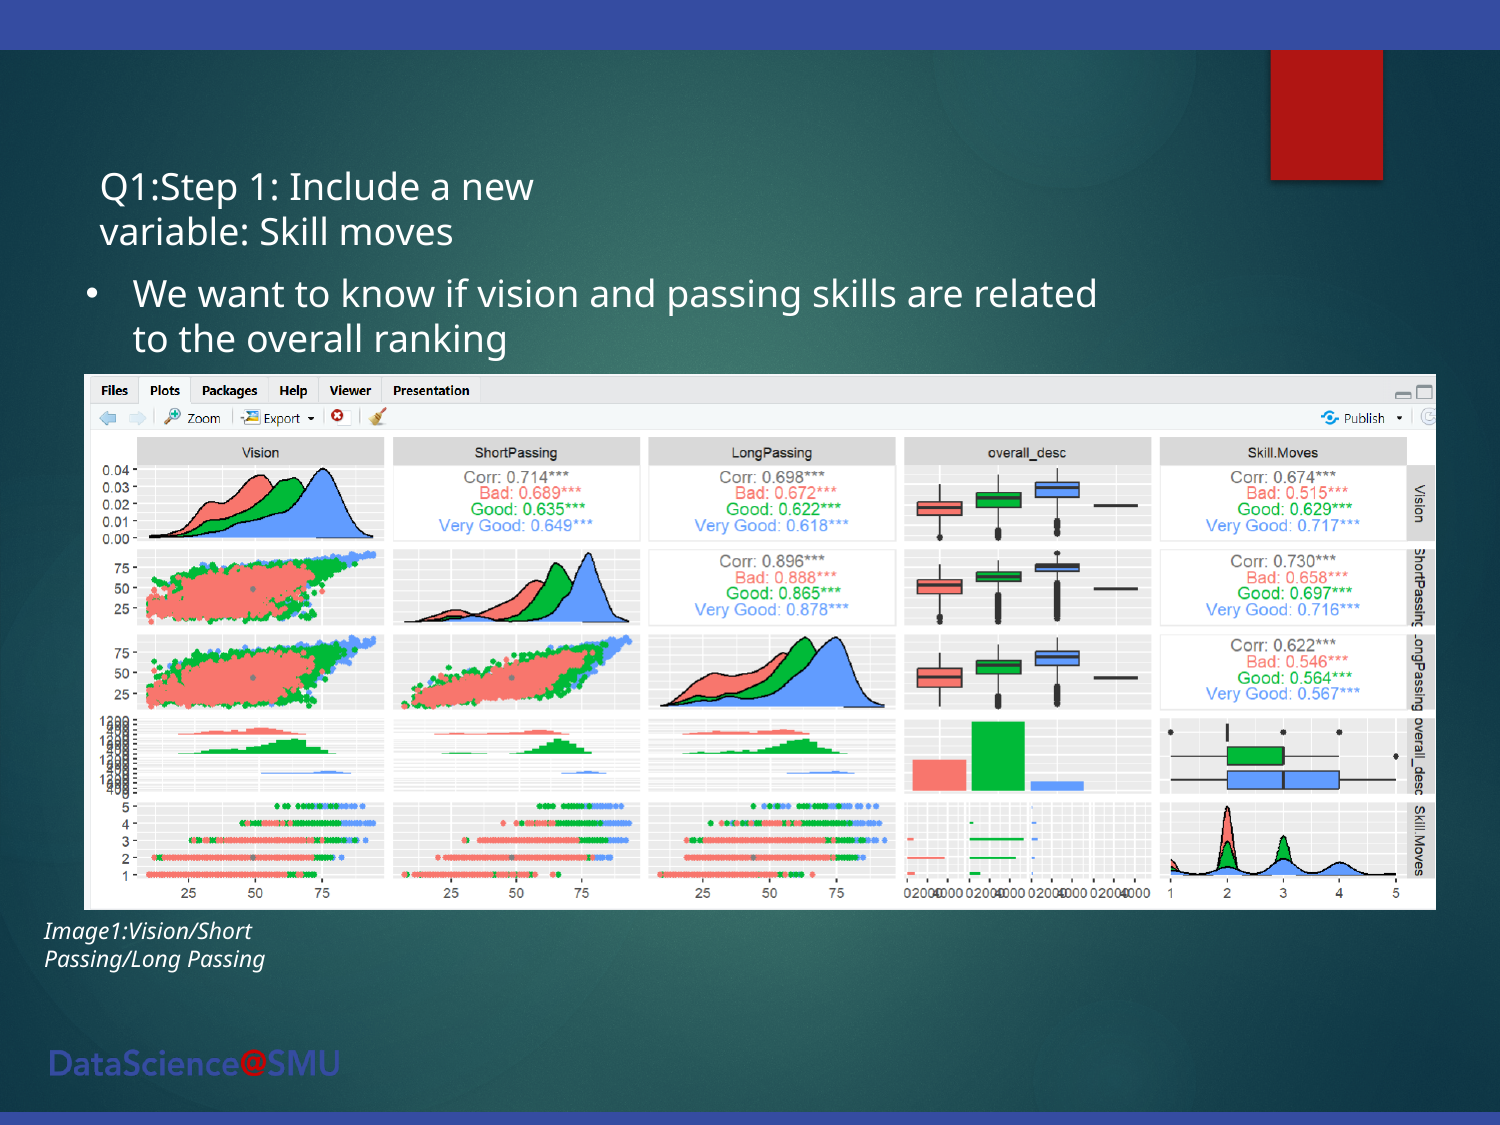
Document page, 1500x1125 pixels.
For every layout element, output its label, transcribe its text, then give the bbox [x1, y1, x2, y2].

text_box We want to know if vision and passing skills are related to the overall ranking [70, 262, 1138, 368]
picture [50, 1049, 339, 1076]
picture [84, 374, 1436, 911]
text_box Q1:Step 1: Include a new variable: Skill moves [84, 155, 686, 261]
text_box Image1:Vision/Short Passing/Long Passing [29, 909, 348, 980]
